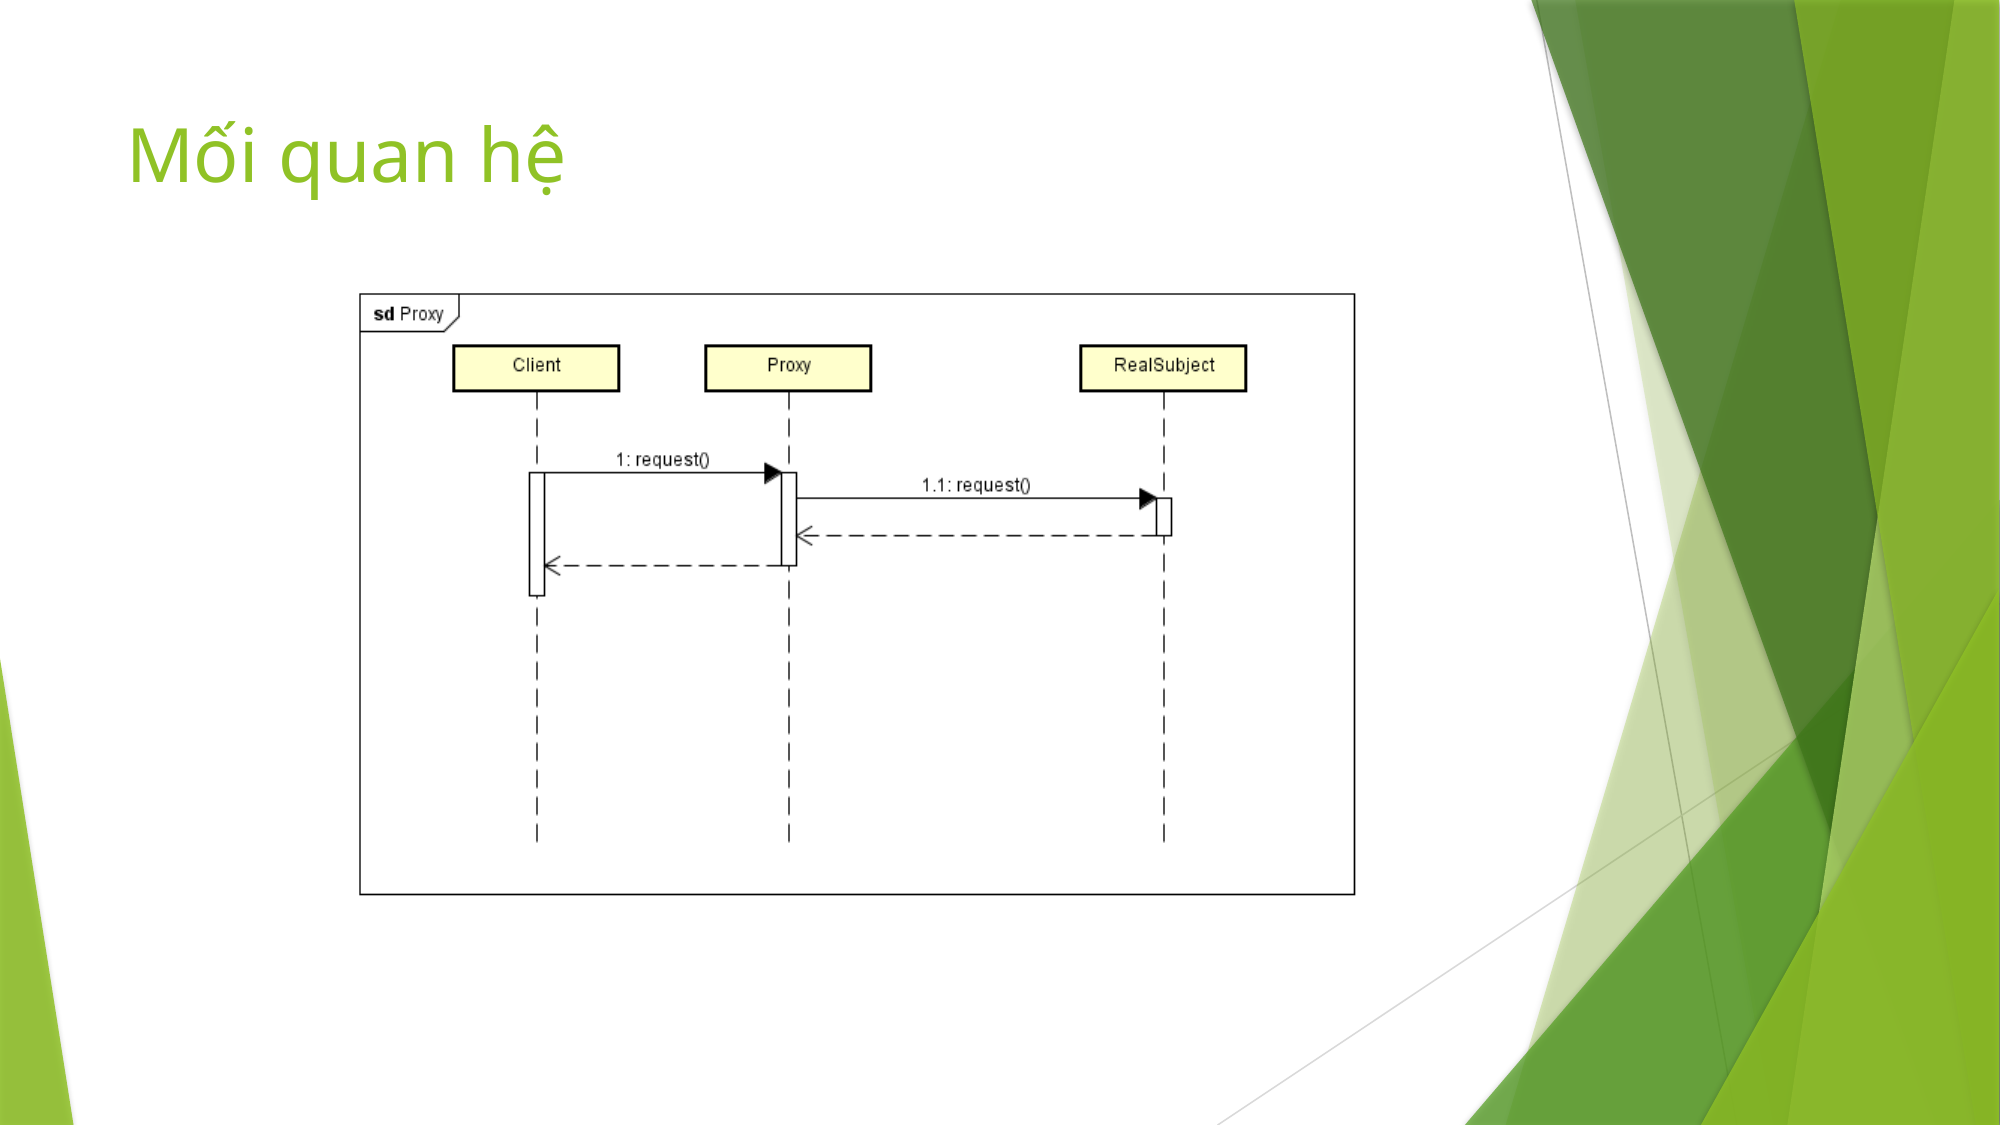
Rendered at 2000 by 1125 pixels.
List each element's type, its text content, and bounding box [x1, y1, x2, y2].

text_box [972, 437, 1910, 950]
title Mối quan hệ [111, 99, 1521, 317]
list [349, 274, 1372, 913]
